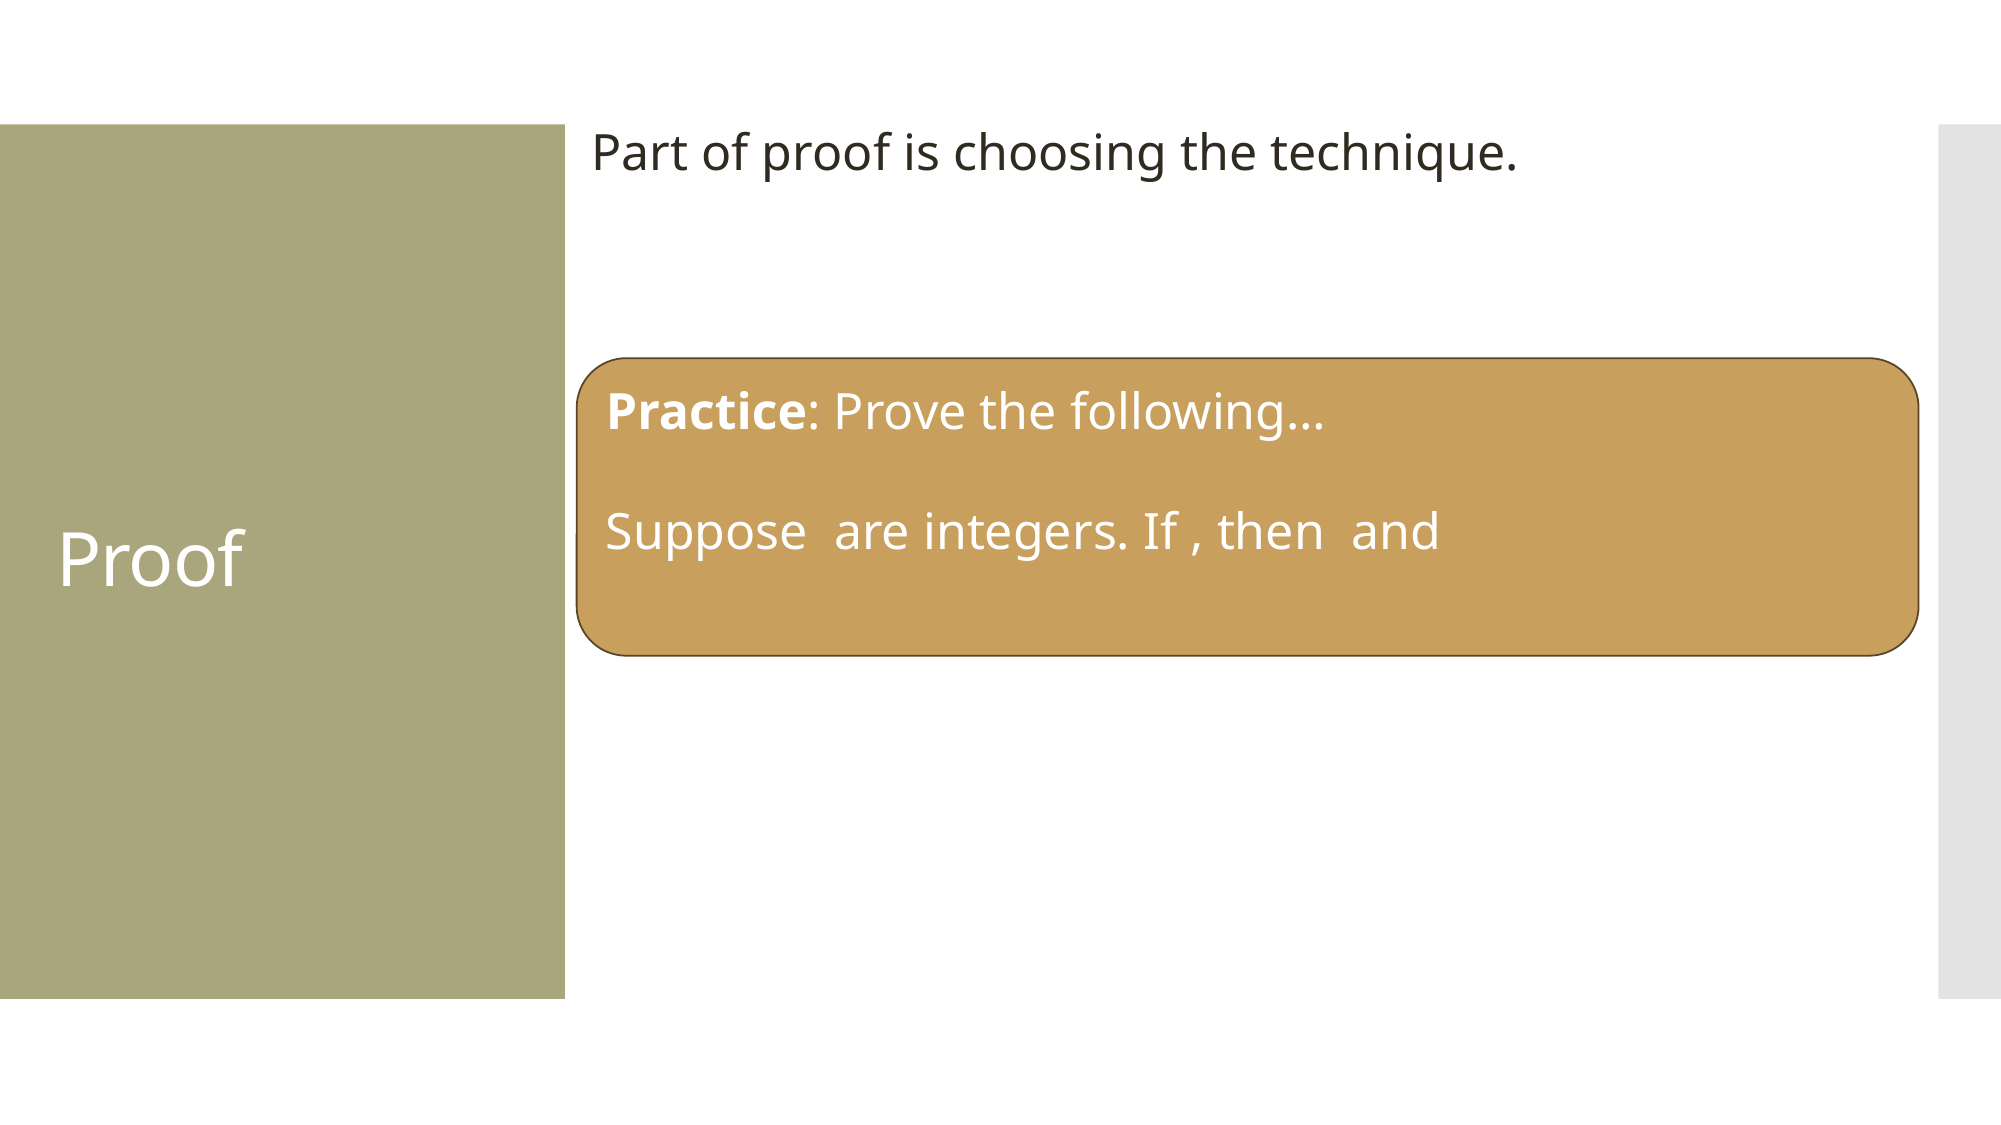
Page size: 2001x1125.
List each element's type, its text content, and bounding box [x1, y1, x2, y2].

list Part of proof is choosing the technique. [576, 119, 1959, 1125]
title Proof [41, 184, 525, 940]
